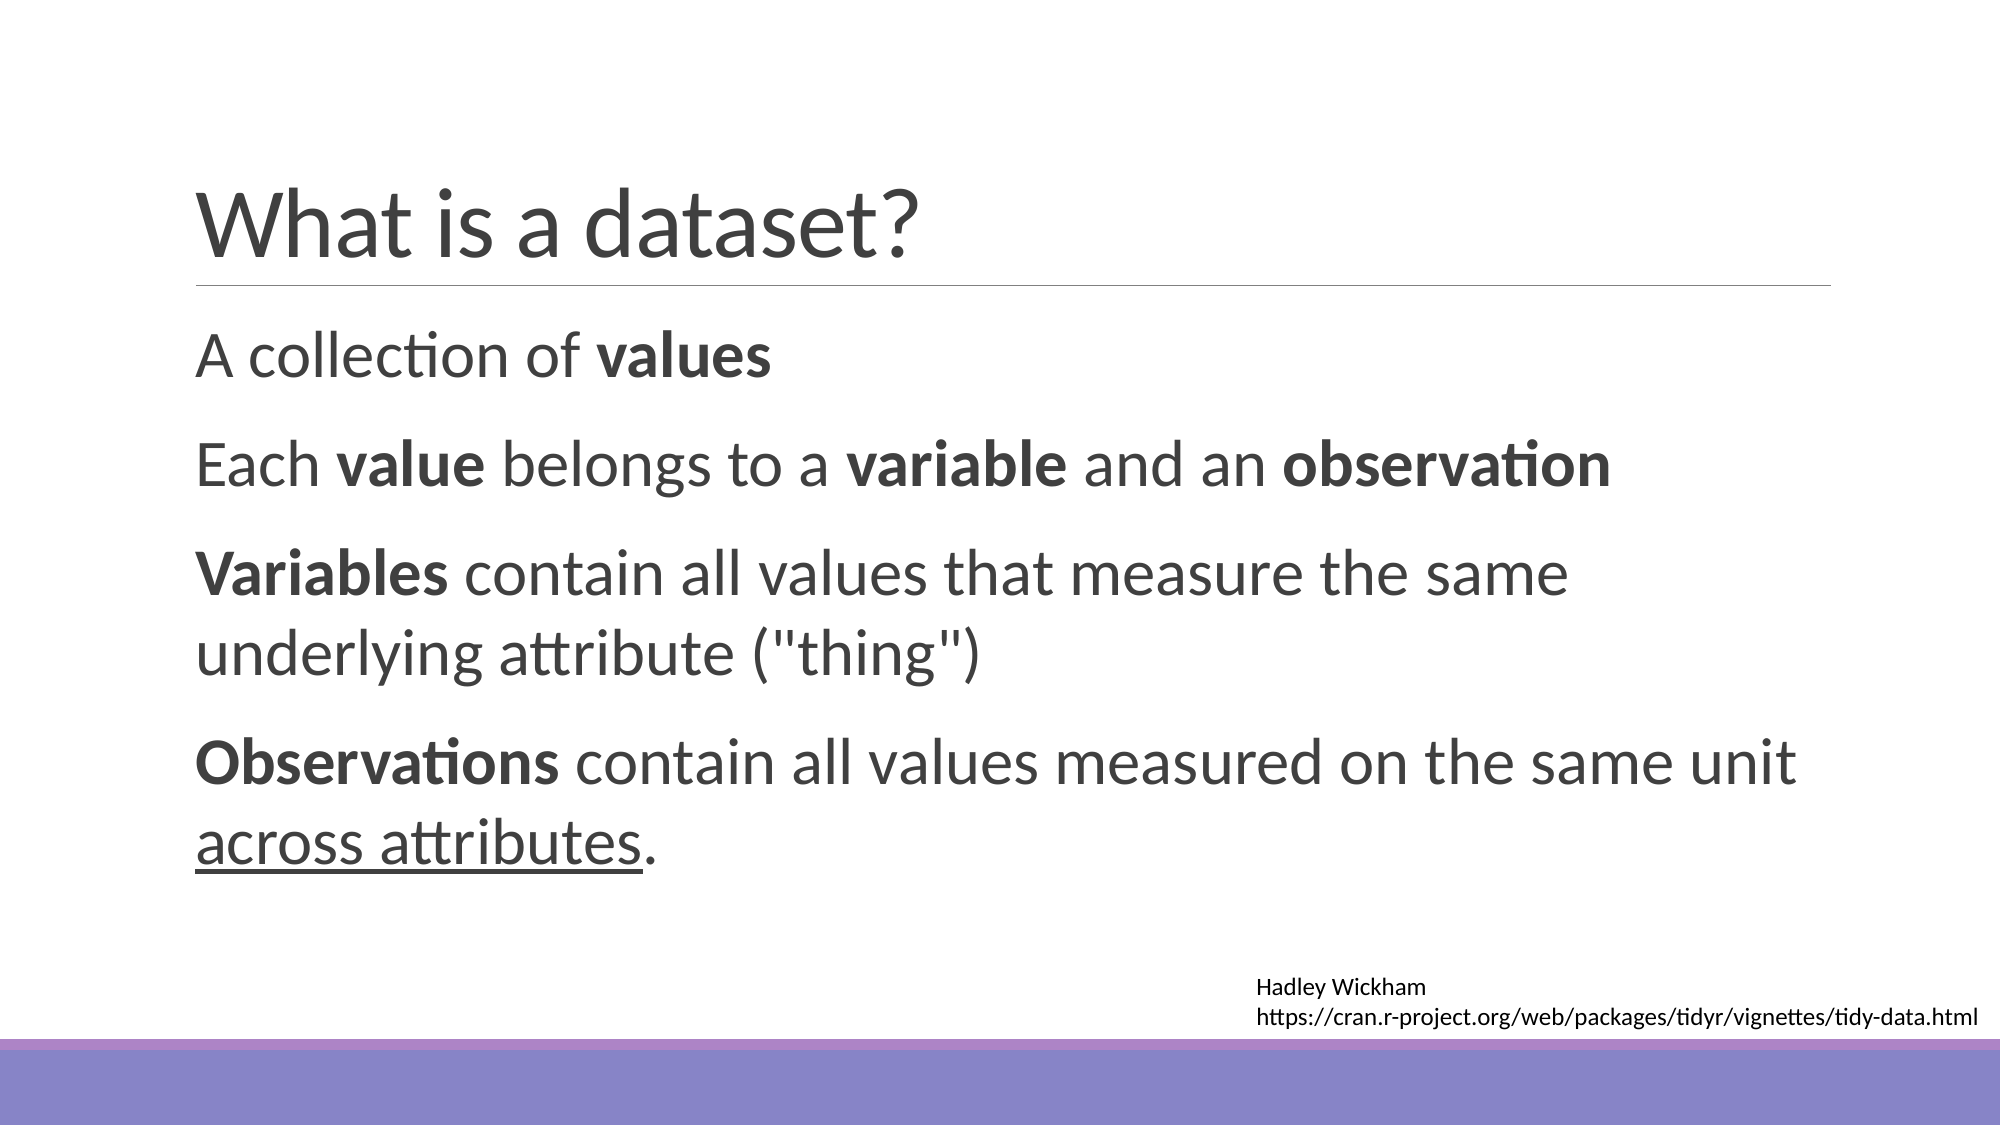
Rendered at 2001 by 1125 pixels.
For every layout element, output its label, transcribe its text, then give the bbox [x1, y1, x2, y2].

title What is a dataset? [180, 47, 1830, 285]
text_box Hadley Wickham https://cran.r-project.org/web/packages/tidyr/vignettes/tidy-data.html [1241, 962, 2000, 1038]
list A collection of values Each value belongs to a variable and an observation Variables contain all values that measure the same underlying attribute ("thing") Observations contain all values measured on the same unit across attributes. [180, 302, 1830, 963]
